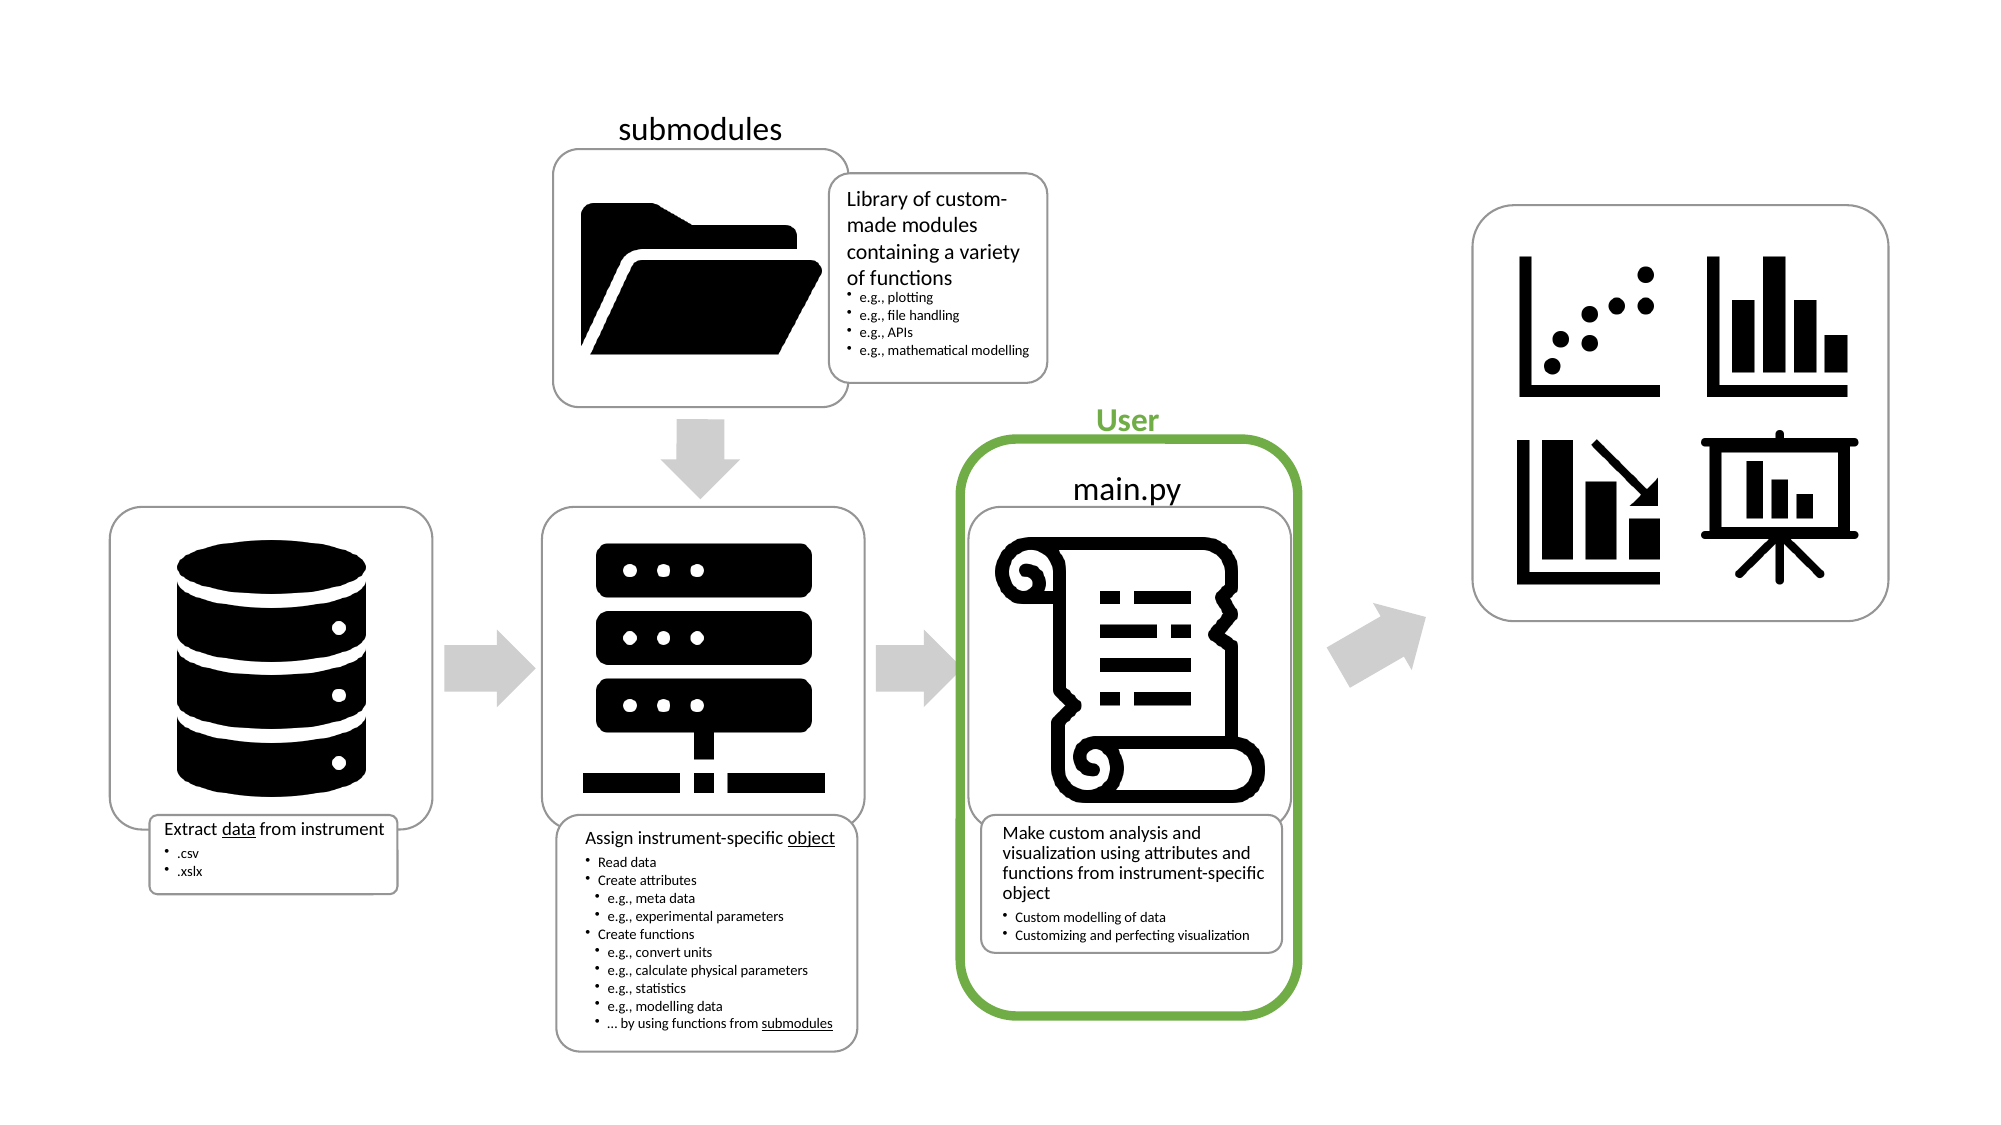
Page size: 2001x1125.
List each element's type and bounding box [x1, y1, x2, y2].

text_box [960, 390, 1298, 1016]
text_box [104, 459, 1423, 1125]
text_box [1472, 205, 1889, 622]
text_box [660, 419, 741, 500]
text_box [553, 100, 1048, 408]
text_box [1331, 603, 1433, 682]
